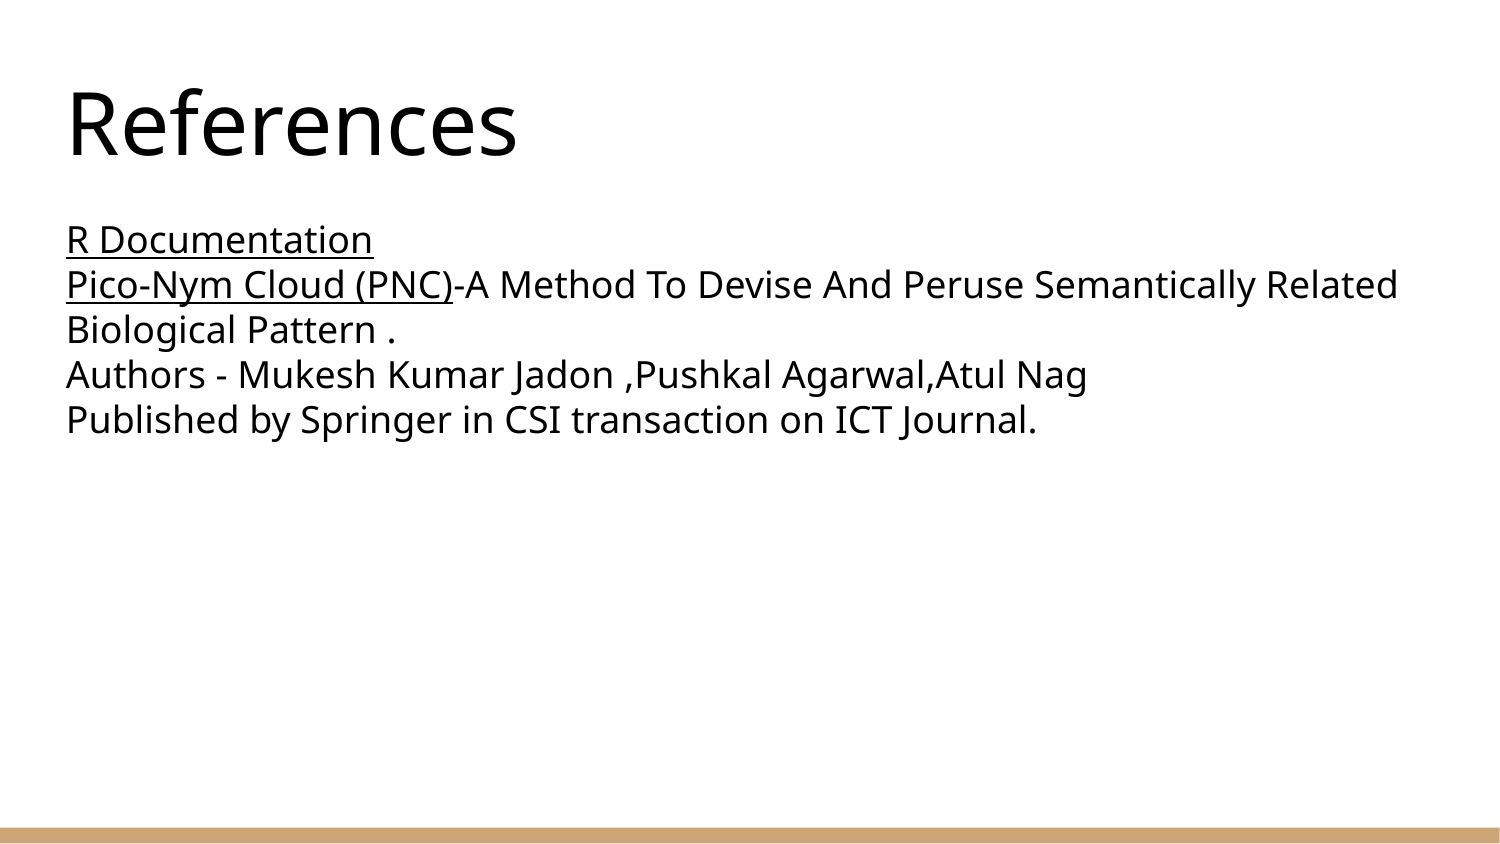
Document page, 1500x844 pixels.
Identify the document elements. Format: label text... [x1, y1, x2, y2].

text_box References [51, 51, 1449, 188]
text_box R Documentation Pico-Nym Cloud (PNC)-A Method To Devise And Peruse Semantically Related Biological Pattern . Authors - Mukesh Kumar Jadon ,Pushkal Agarwal,Atul Nag Published by Springer in CSI transaction on ICT Journal. [51, 200, 1449, 751]
